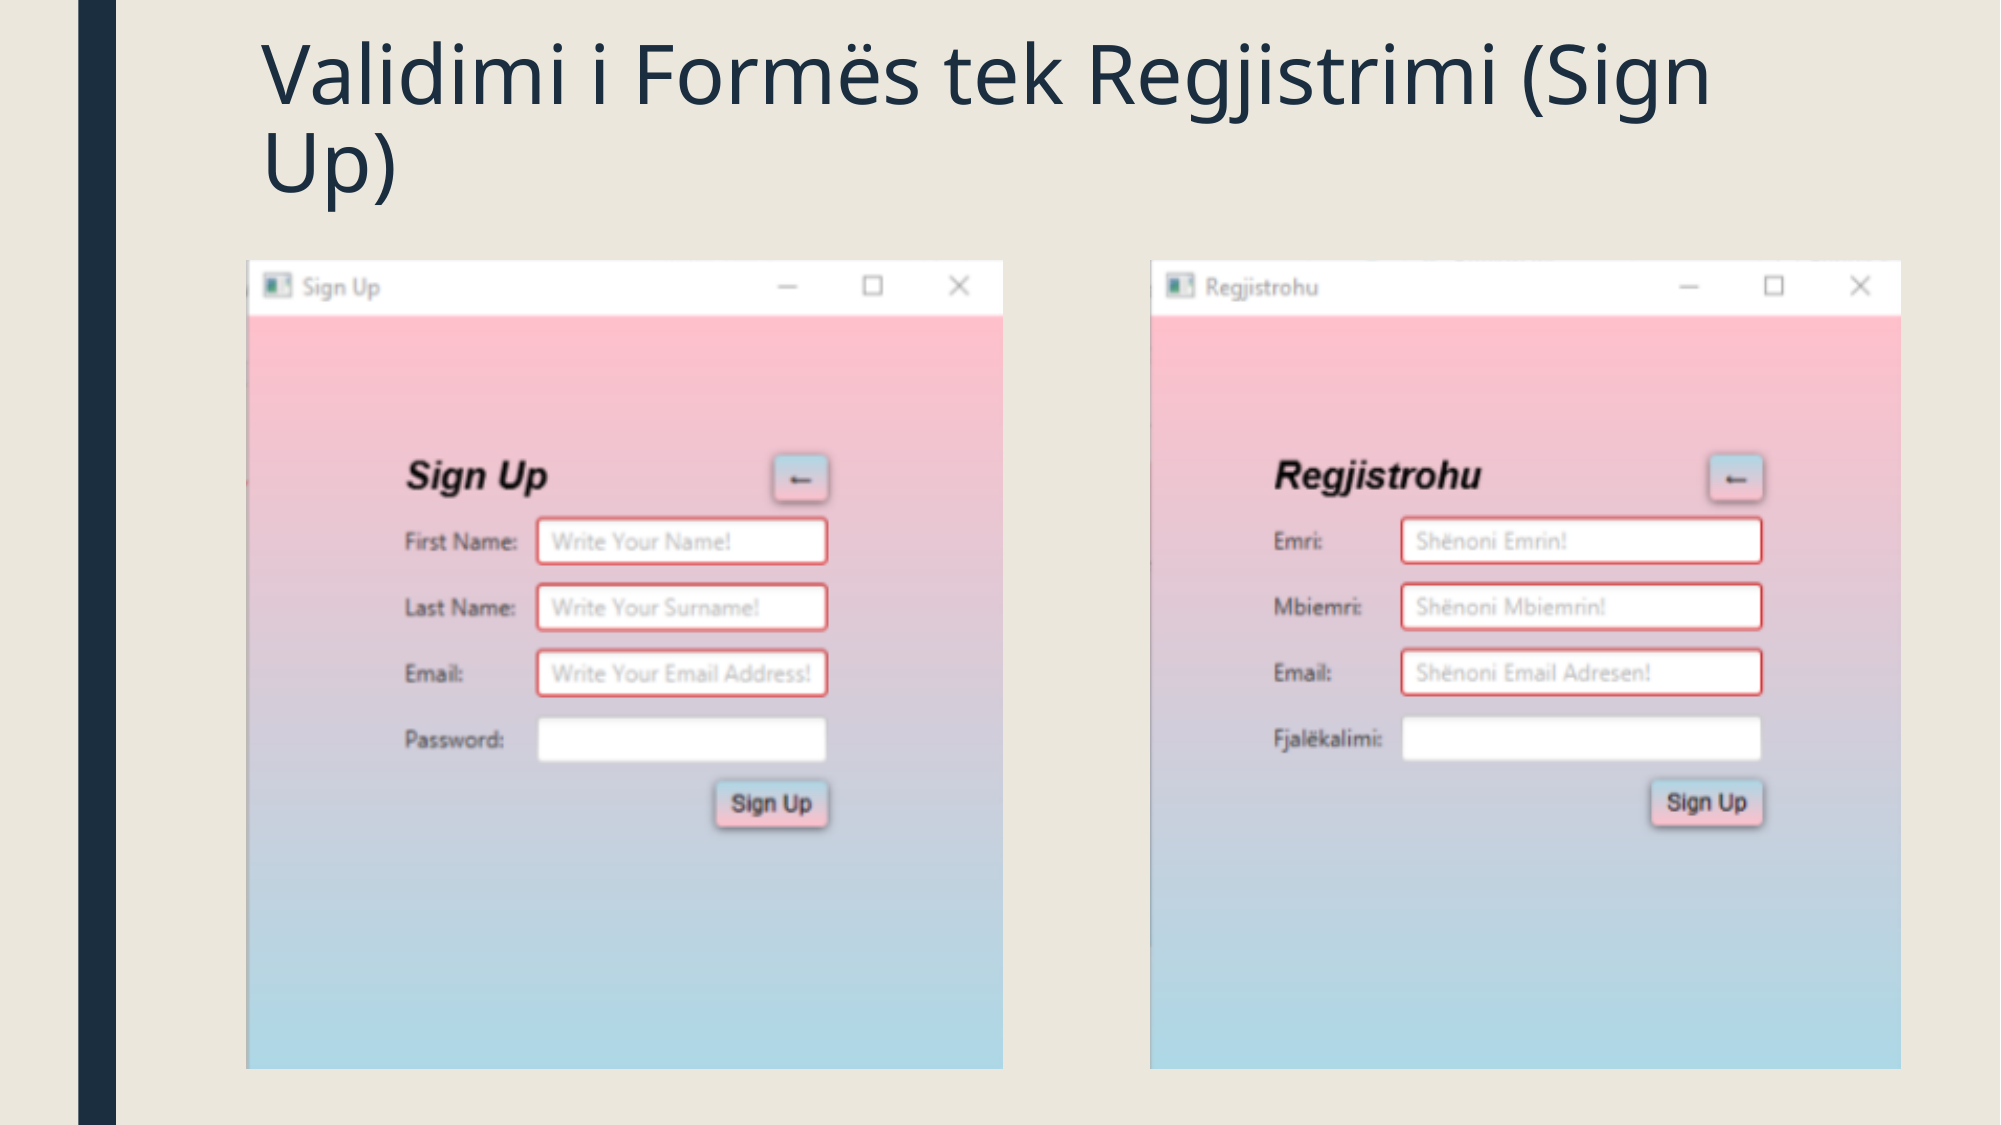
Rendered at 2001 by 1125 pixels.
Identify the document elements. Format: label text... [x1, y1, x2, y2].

title Validimi i Formës tek Regjistrimi (Sign Up) [246, 26, 1822, 219]
picture [246, 260, 1003, 1069]
picture [1150, 260, 1901, 1069]
